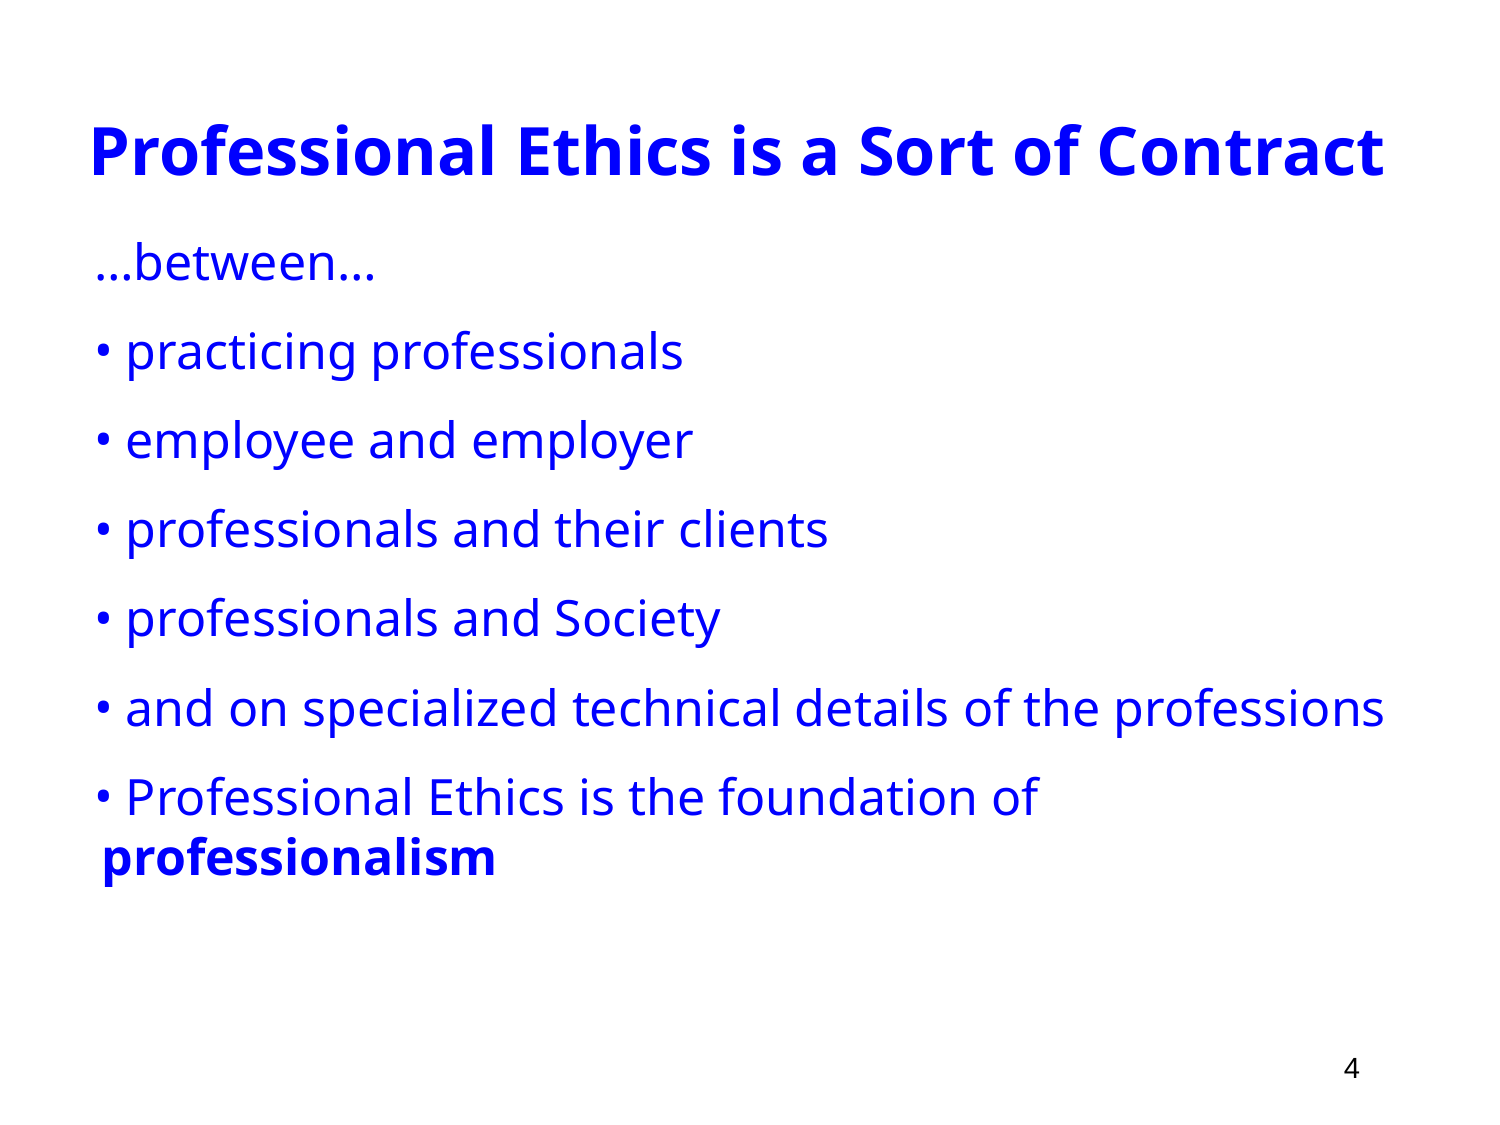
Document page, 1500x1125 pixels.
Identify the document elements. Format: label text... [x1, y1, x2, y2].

list …between… practicing professionals employee and employer professionals and their clients professionals and Society and on specialized technical details of the professions Professional Ethics is the foundation of professionalism [50, 215, 1463, 1025]
slide_number 4 [1328, 1042, 1479, 1105]
title Professional Ethics is a Sort of Contract [50, 62, 1425, 235]
